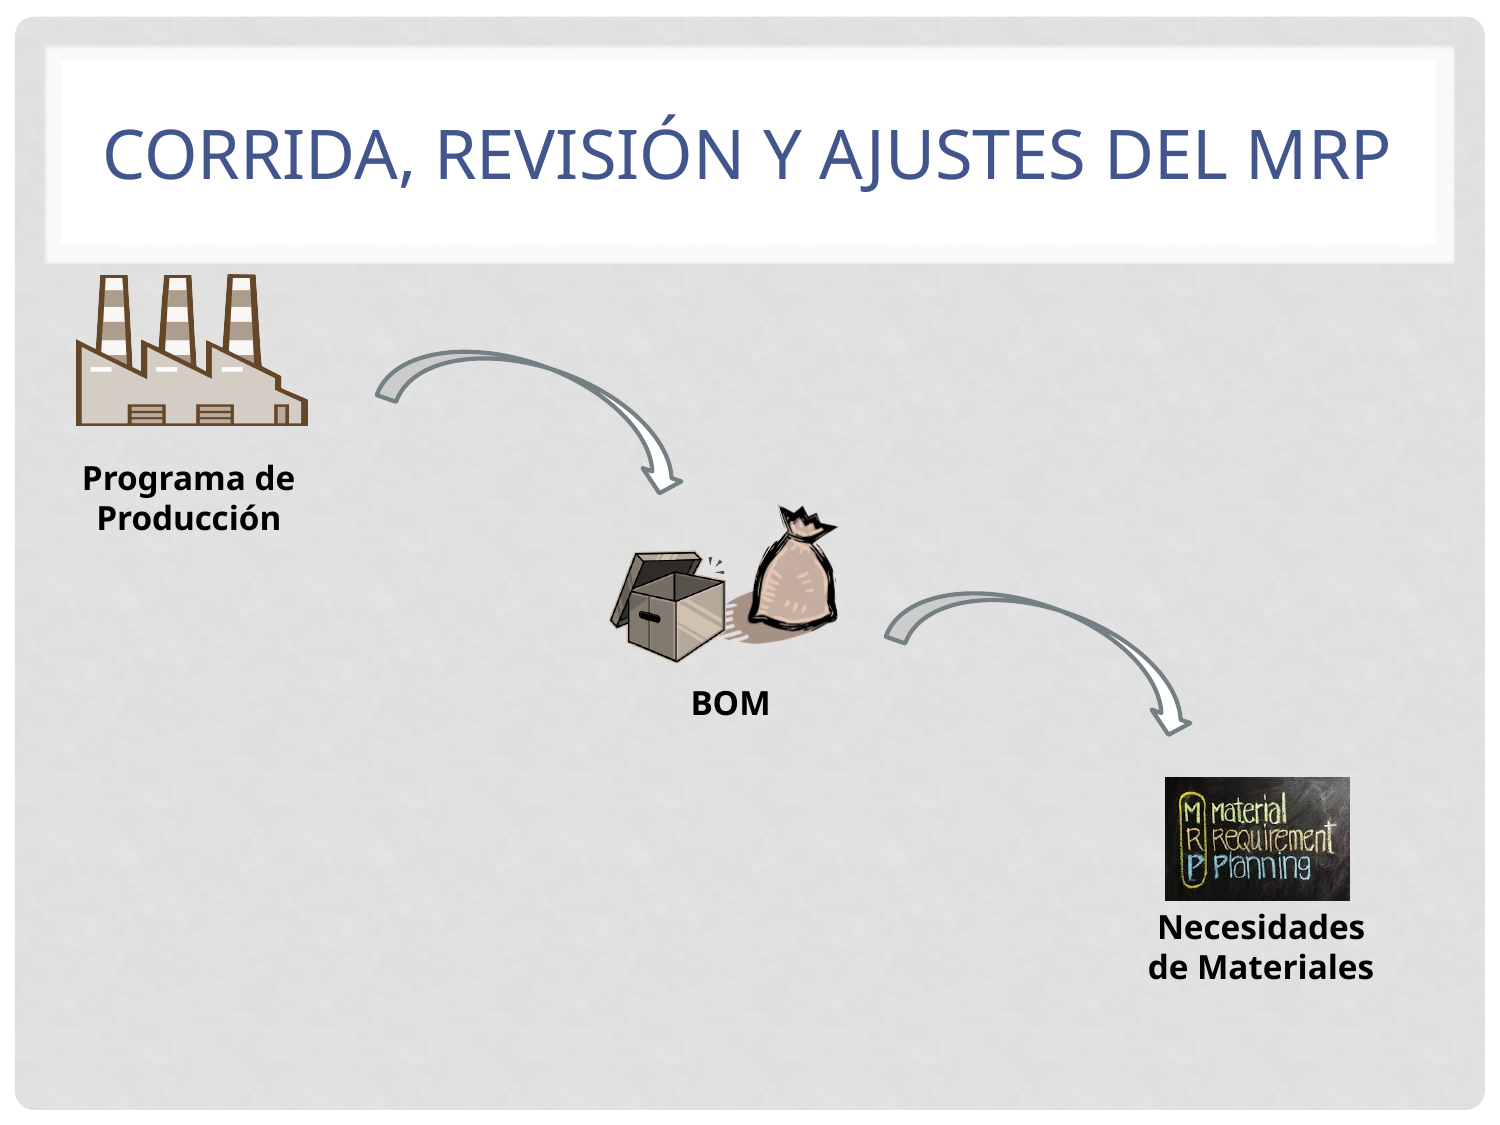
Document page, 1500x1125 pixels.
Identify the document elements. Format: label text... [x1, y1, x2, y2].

title Corrida, revisión y ajustes del mrp [69, 66, 1425, 238]
text_box [374, 349, 684, 496]
text_box BOM [630, 655, 831, 749]
text_box Programa de Producción [63, 442, 315, 553]
text_box Necesidades de Materiales [1126, 891, 1397, 1002]
picture [1165, 777, 1351, 901]
text_box [883, 591, 1193, 737]
picture [76, 273, 308, 427]
picture [608, 501, 842, 664]
